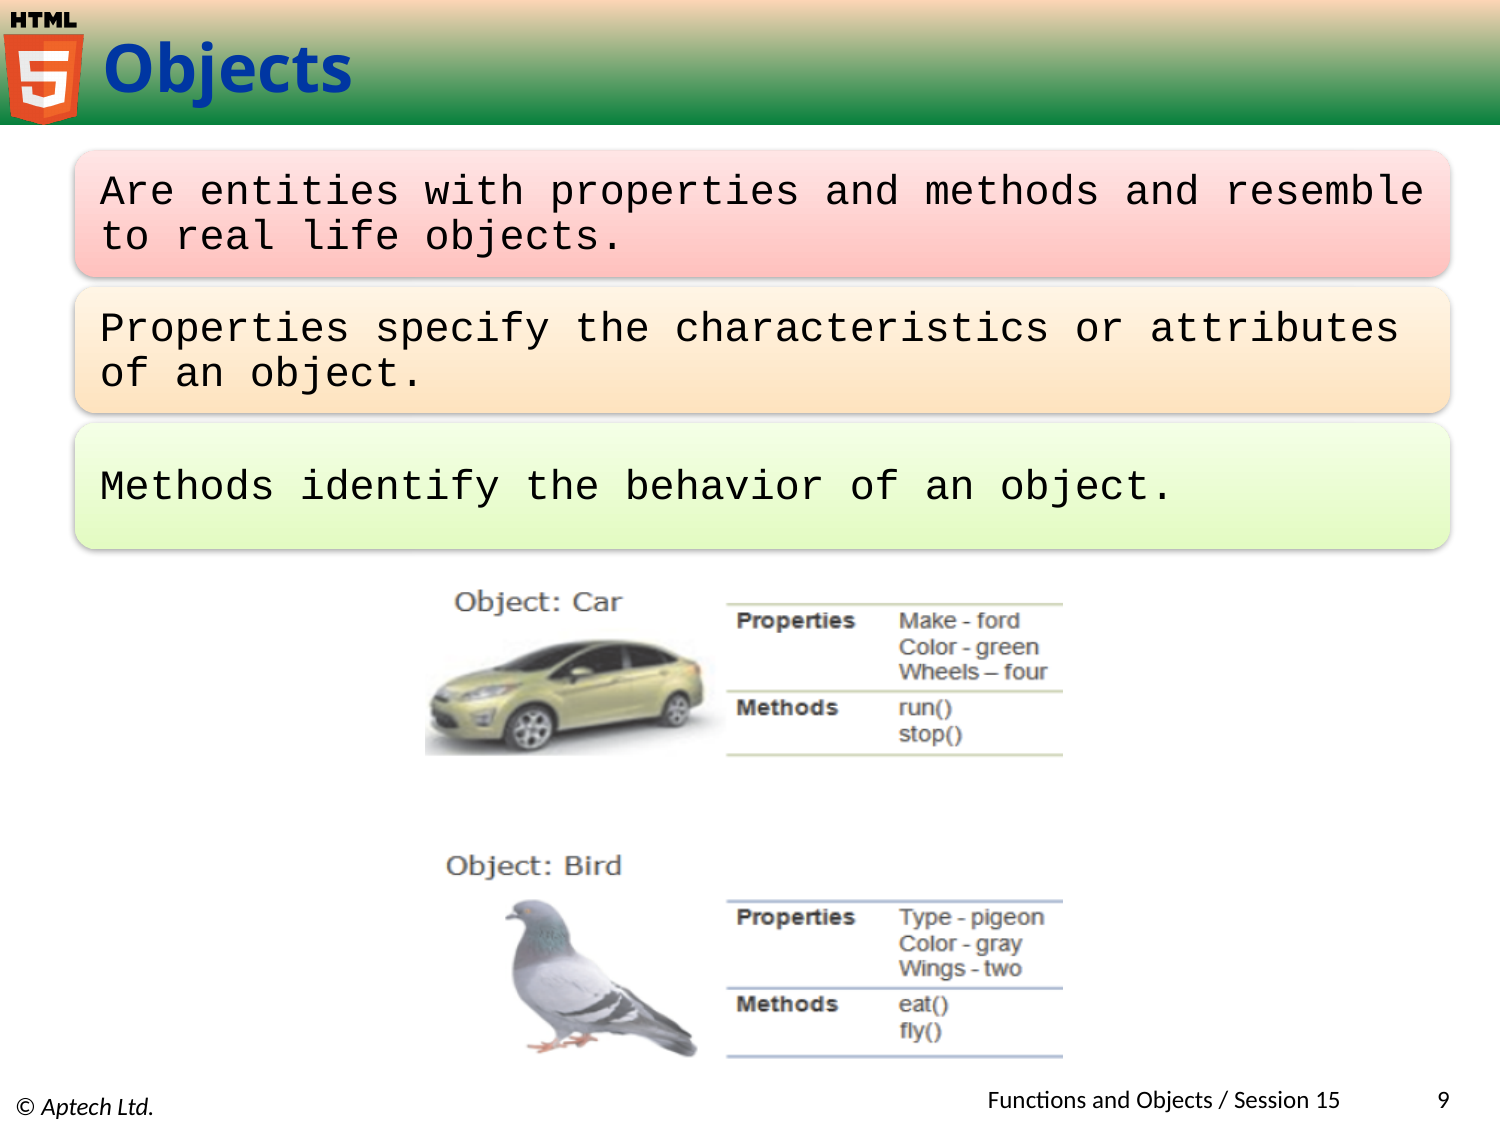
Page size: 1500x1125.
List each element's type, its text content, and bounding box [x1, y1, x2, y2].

slide_number 9 [1363, 1084, 1465, 1113]
picture [424, 587, 1063, 1063]
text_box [74, 149, 1451, 551]
picture [0, 12, 100, 125]
title Objects [87, 32, 1338, 101]
footer Functions and Objects / Session 15 [375, 1084, 1363, 1113]
